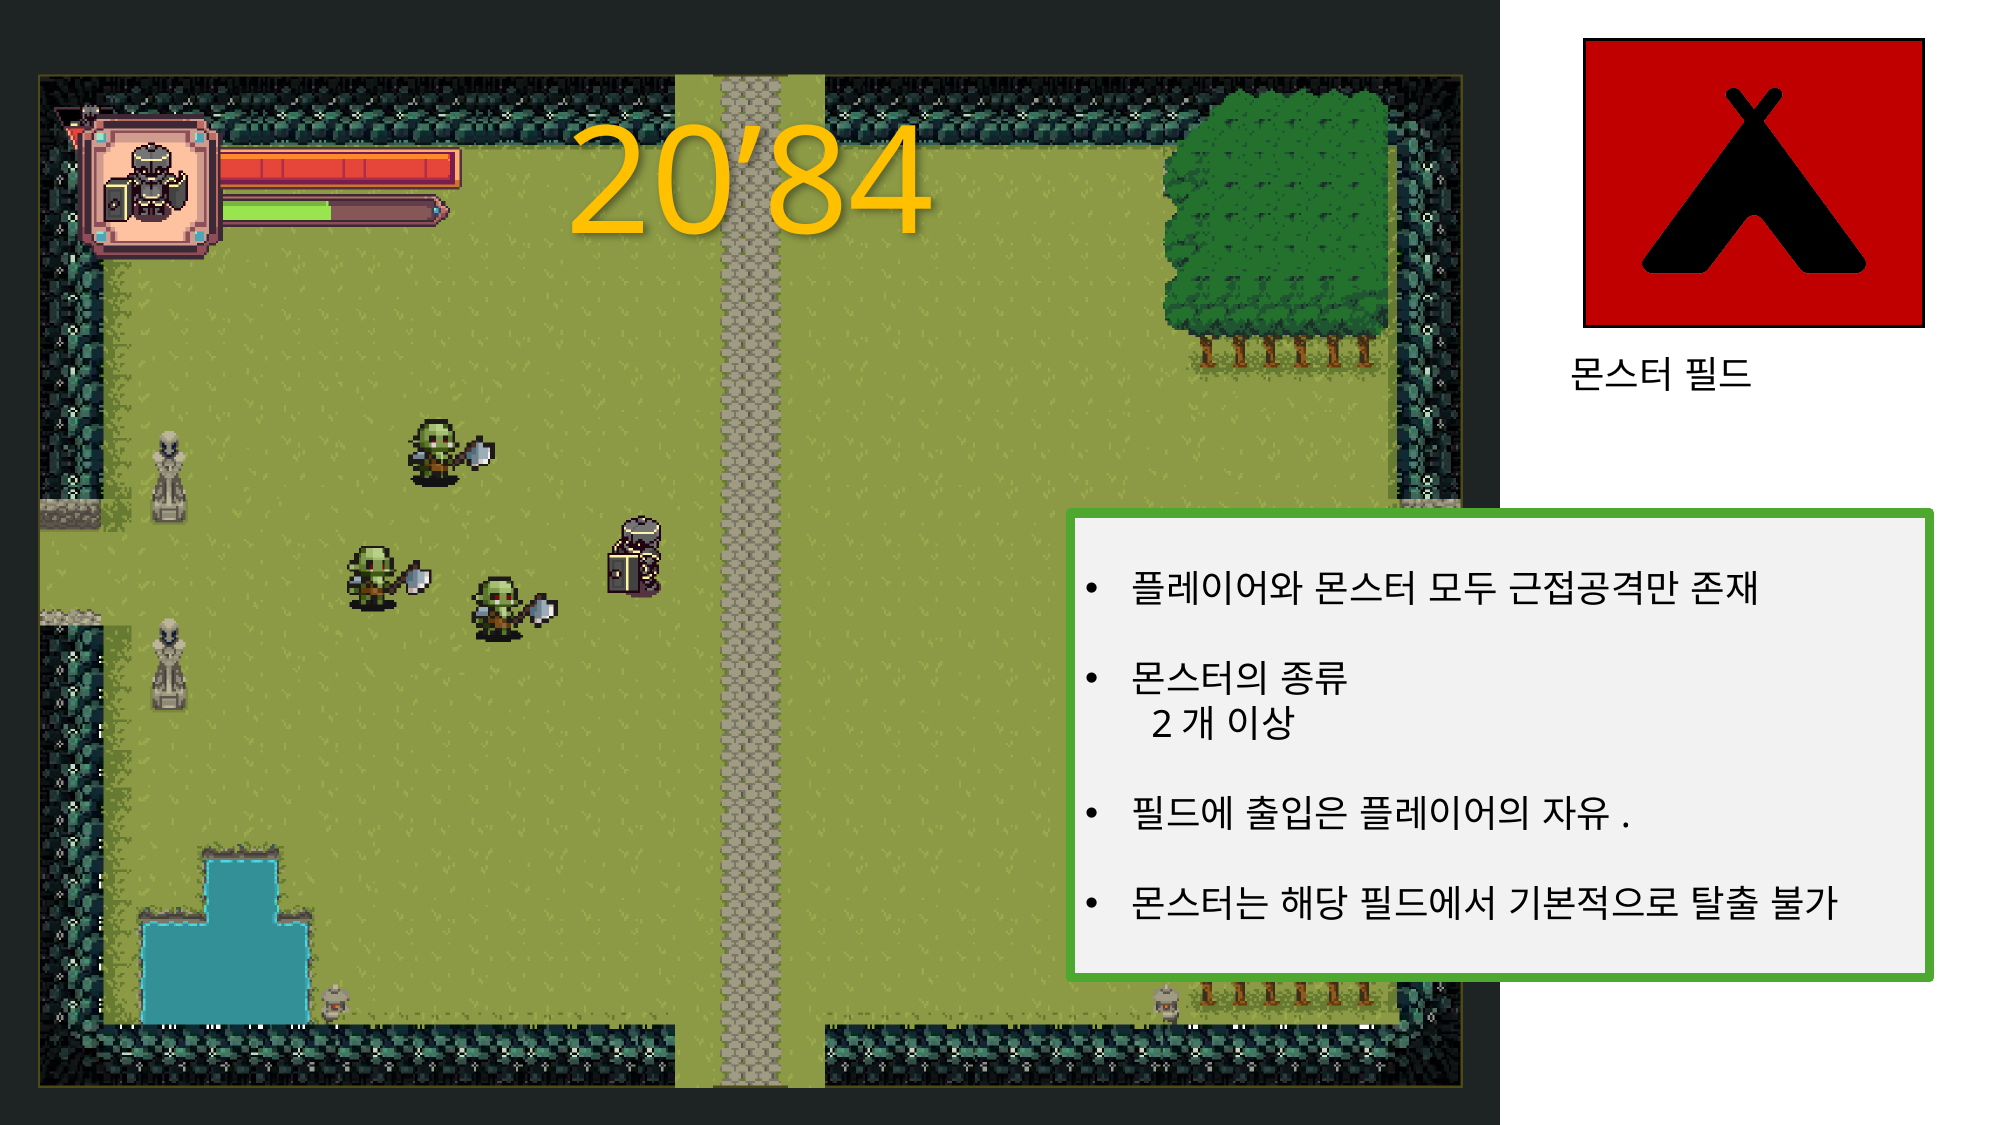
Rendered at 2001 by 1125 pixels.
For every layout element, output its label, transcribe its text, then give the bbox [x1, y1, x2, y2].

picture [1642, 86, 1866, 276]
text_box 몬스터 필드 [1555, 343, 1953, 494]
text_box [1583, 38, 1925, 328]
text_box 플레이어와 몬스터 모두 근접공격만 존재 몬스터의 종류 2개 이상 필드에 출입은 플레이어의 자유. 몬스터는 해당 필드에서 기본적으로 탈출 불가 [1501, 513, 1930, 978]
picture [0, 0, 1501, 1125]
